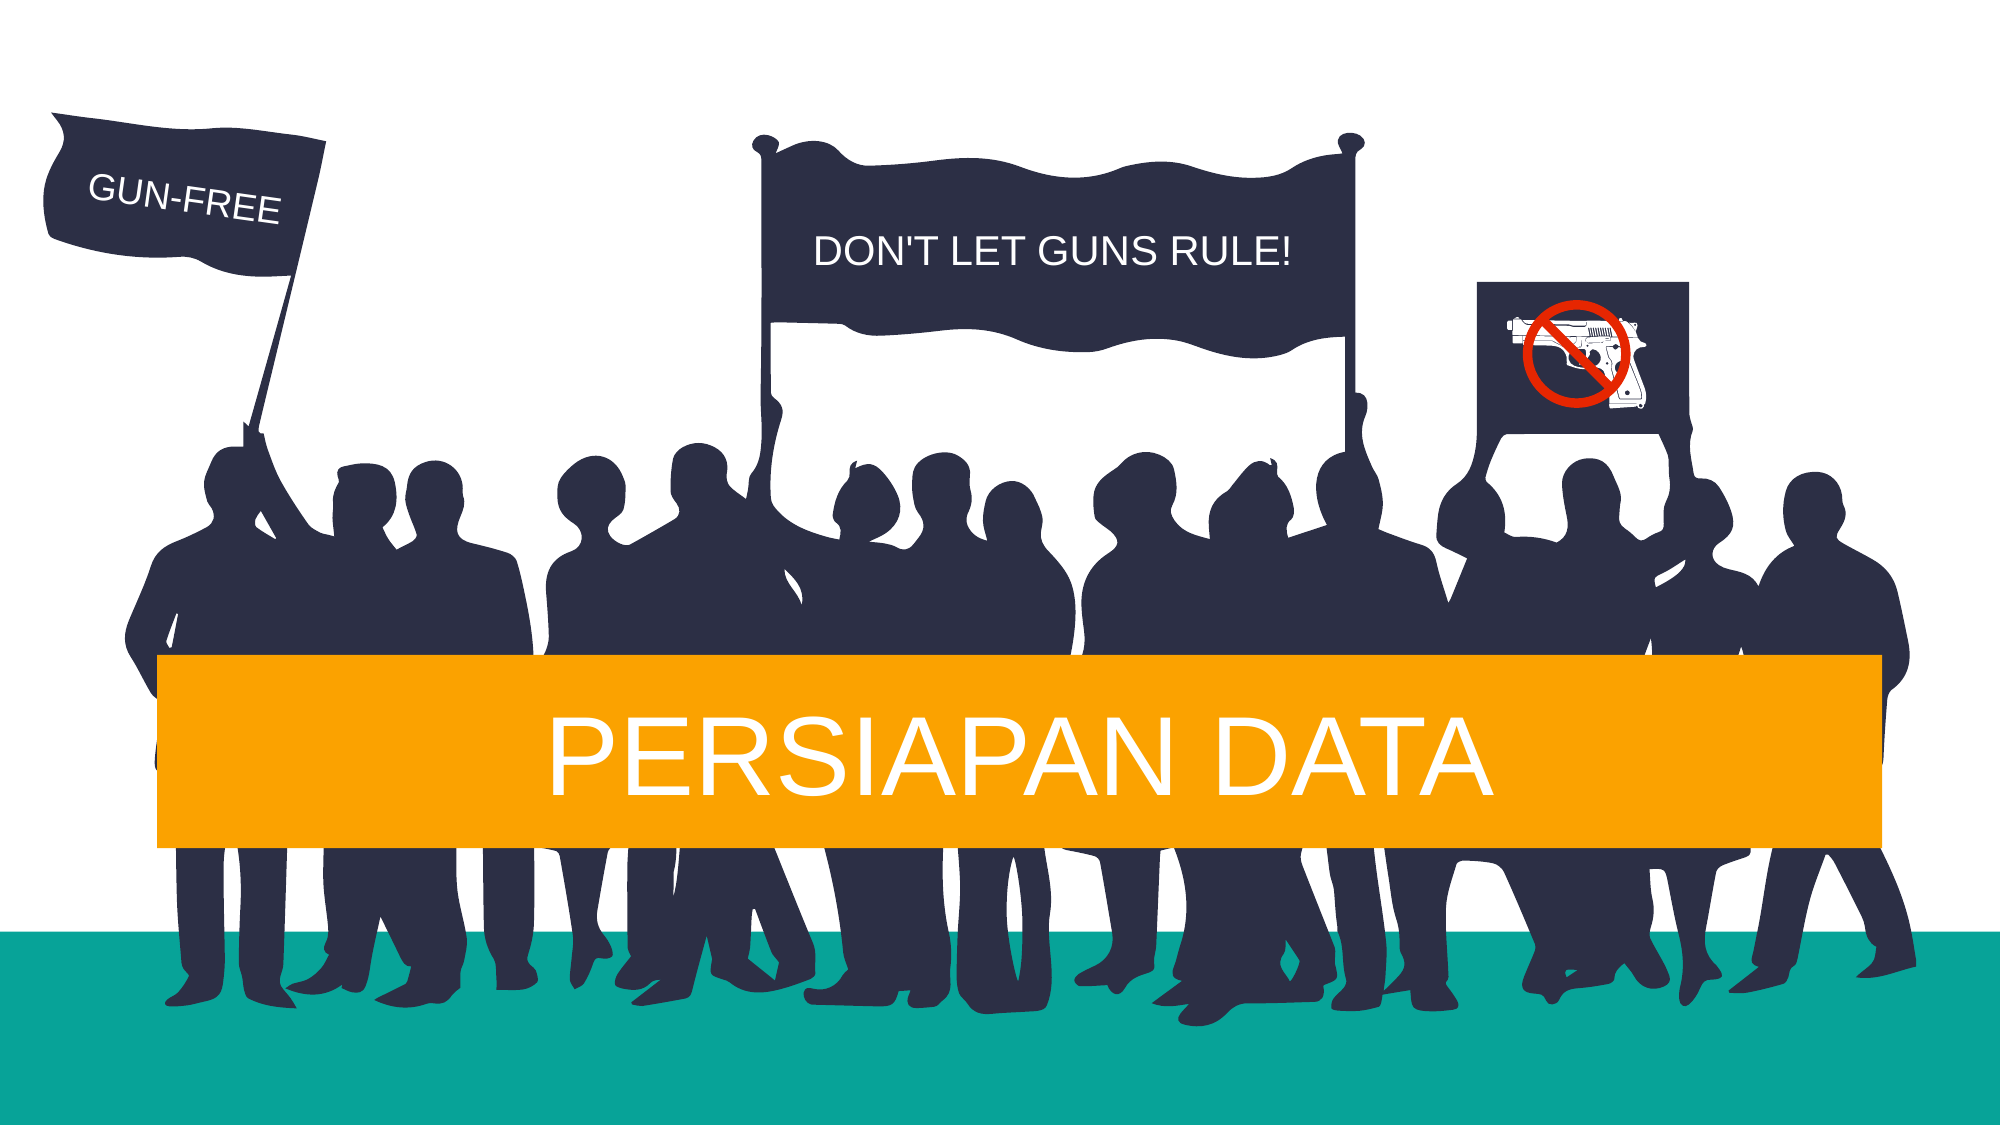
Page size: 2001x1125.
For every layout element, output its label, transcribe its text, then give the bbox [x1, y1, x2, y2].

text_box [43, 112, 534, 699]
text_box GUN-FREE [69, 151, 302, 243]
text_box DON'T LET GUNS RULE! [770, 216, 1348, 282]
text_box PERSIAPAN DATA [529, 675, 1510, 826]
text_box [1728, 849, 1917, 994]
text_box [547, 849, 613, 990]
text_box [1326, 849, 1751, 1012]
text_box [1507, 300, 1647, 409]
text_box [237, 849, 297, 1009]
text_box [803, 849, 952, 1009]
text_box [156, 654, 1883, 849]
text_box [1151, 849, 1338, 1027]
text_box [285, 849, 467, 1008]
text_box [544, 132, 1910, 762]
text_box [482, 849, 538, 991]
text_box [165, 849, 225, 1007]
text_box [1063, 849, 1167, 995]
text_box [0, 931, 2000, 1125]
text_box [614, 849, 816, 1007]
text_box [956, 849, 1052, 1015]
